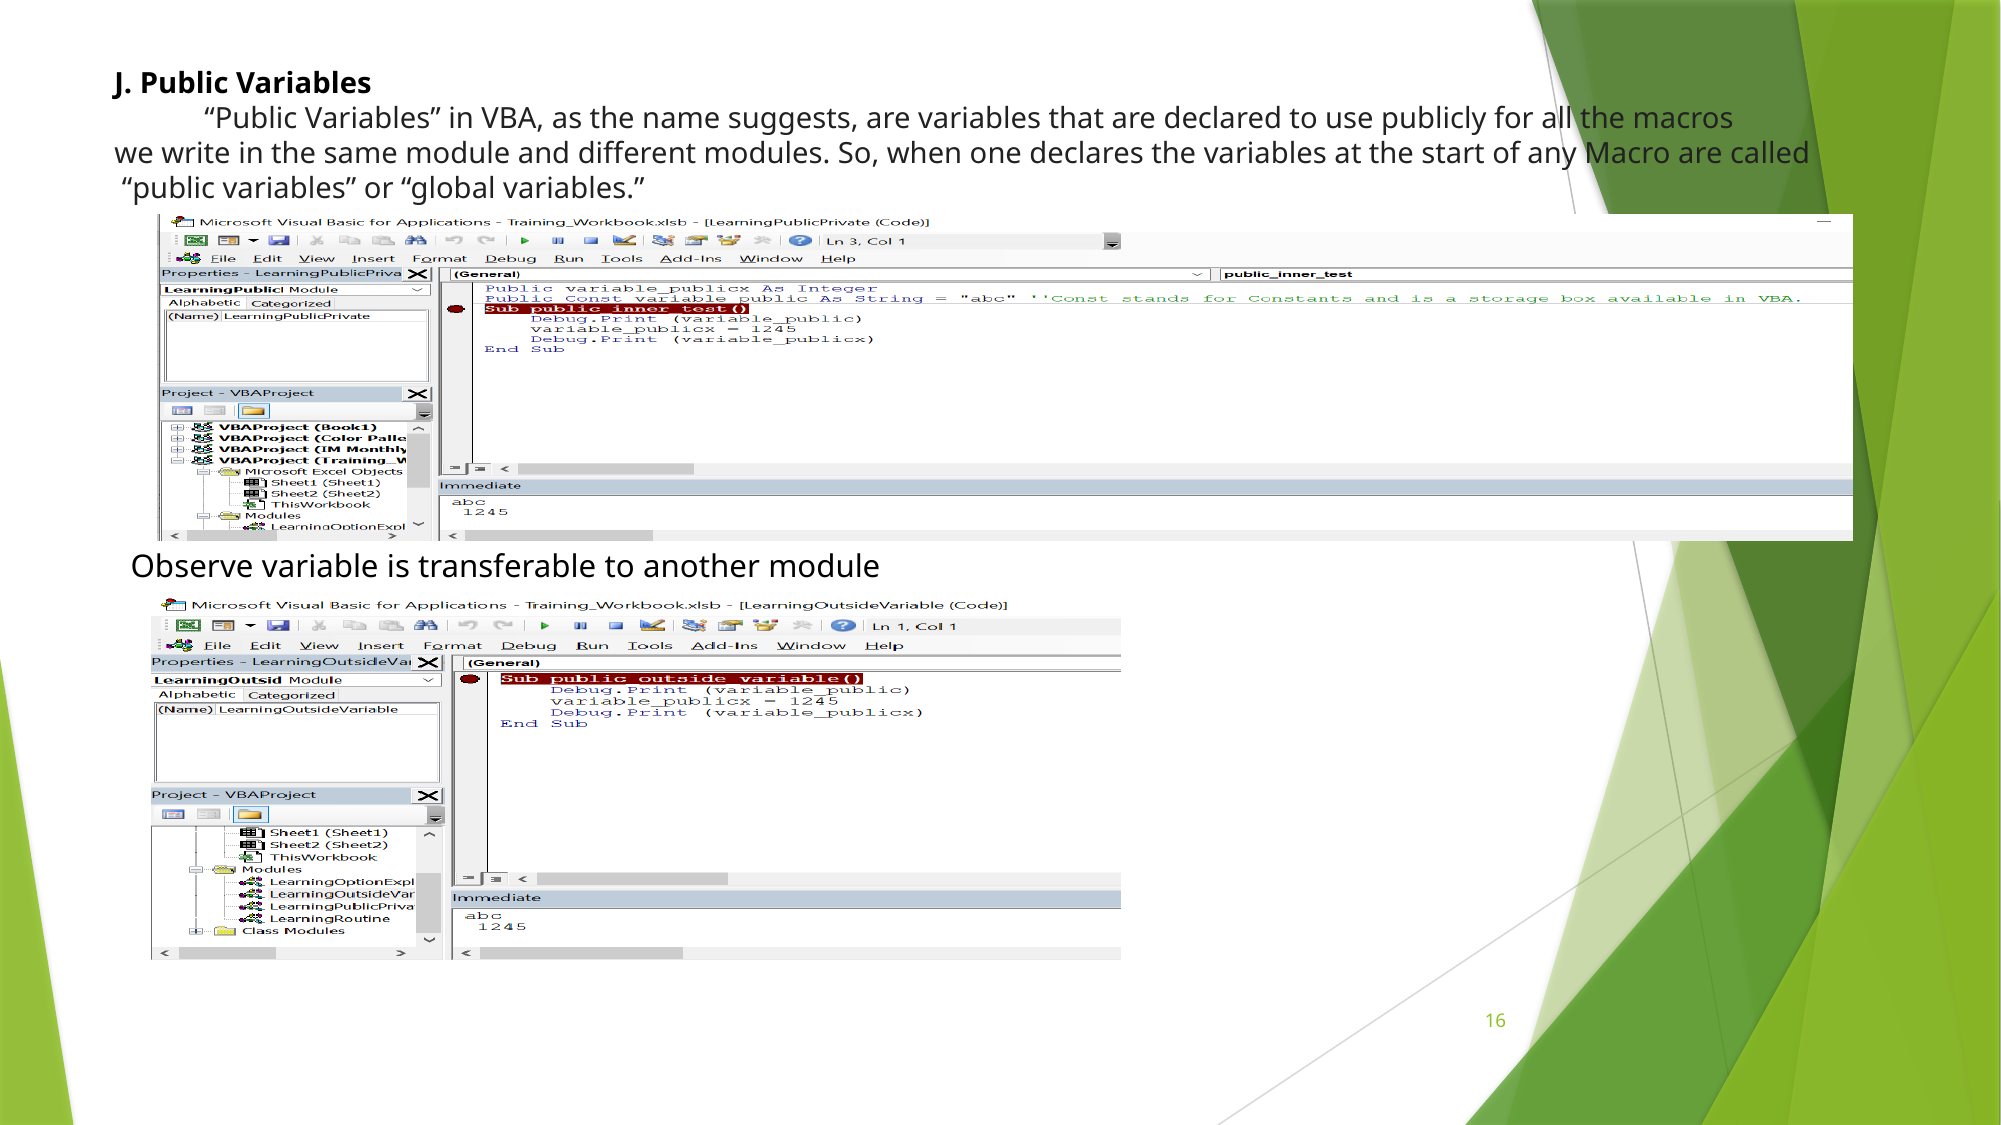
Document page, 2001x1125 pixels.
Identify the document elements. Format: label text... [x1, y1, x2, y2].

text_box Observe variable is transferable to another module [130, 546, 882, 584]
slide_number 16 [1409, 991, 1522, 1051]
picture [156, 214, 1853, 542]
text_box [126, 34, 1840, 95]
picture [150, 595, 1121, 961]
text_box J. Public Variables “Public Variables” in VBA, as the name suggests, are variables that are declared to use publicly for all the macros we write in the same module and different modules. So, when one declares the variables at the start of any Macro are called “public variables” or “global variables.” [114, 64, 1812, 205]
